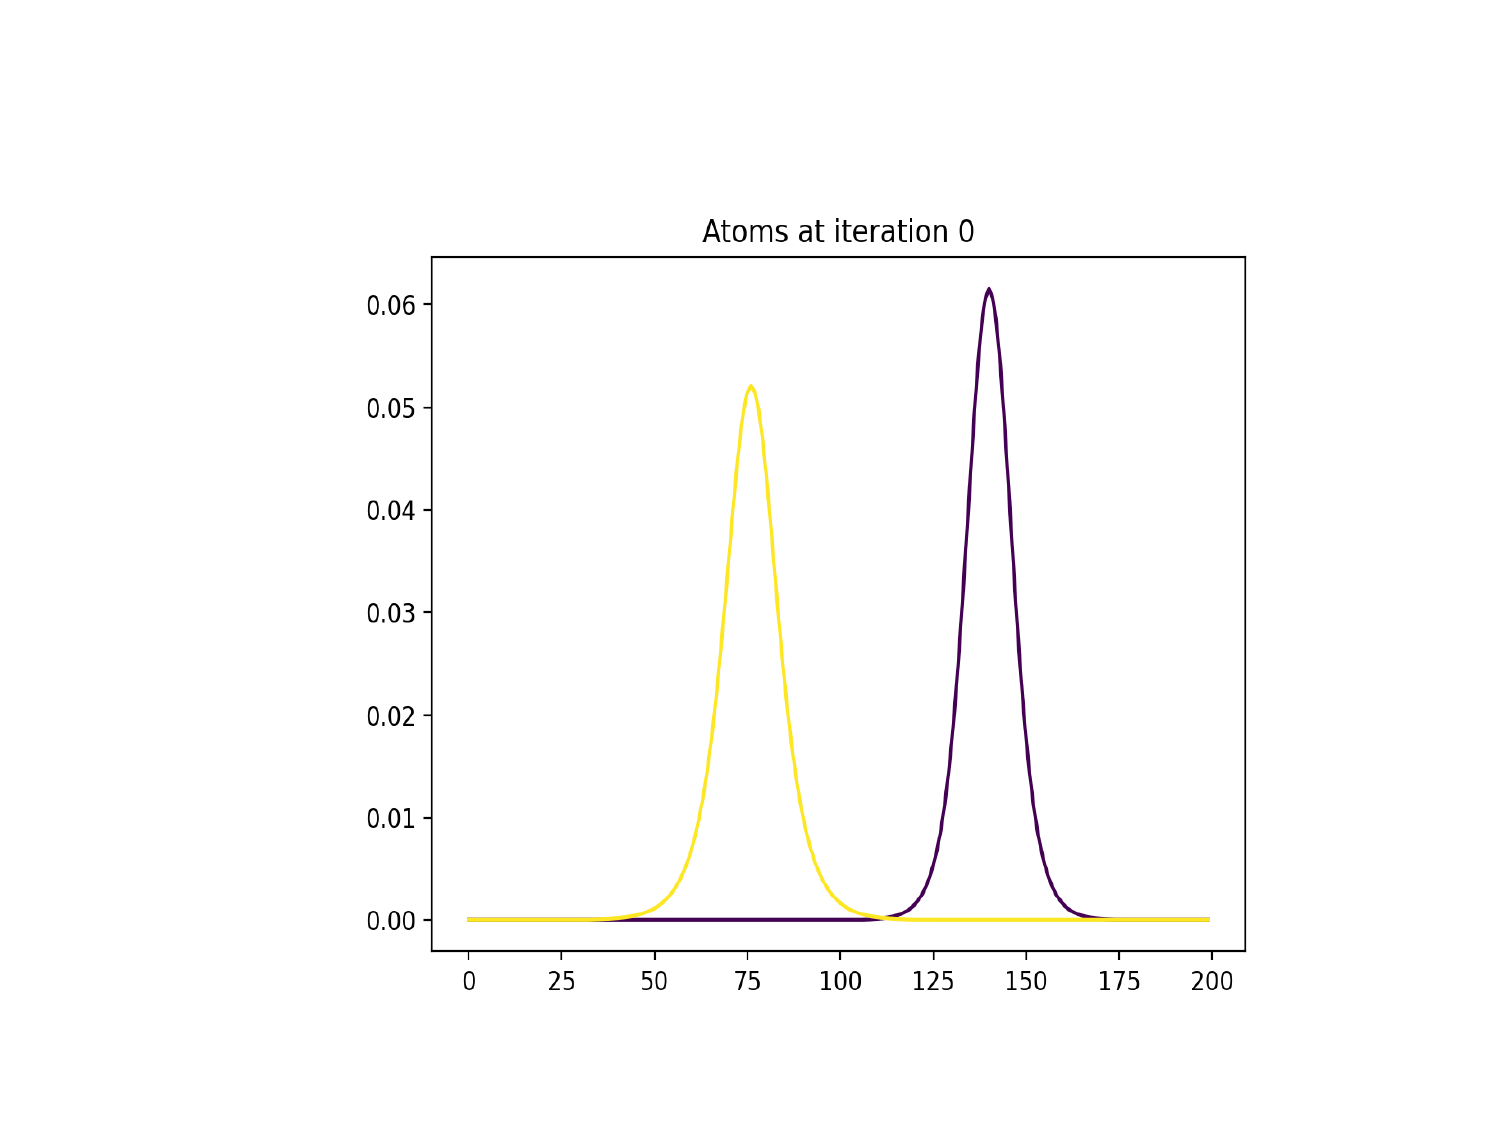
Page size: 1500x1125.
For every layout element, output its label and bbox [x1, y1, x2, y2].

picture [299, 149, 1351, 1051]
